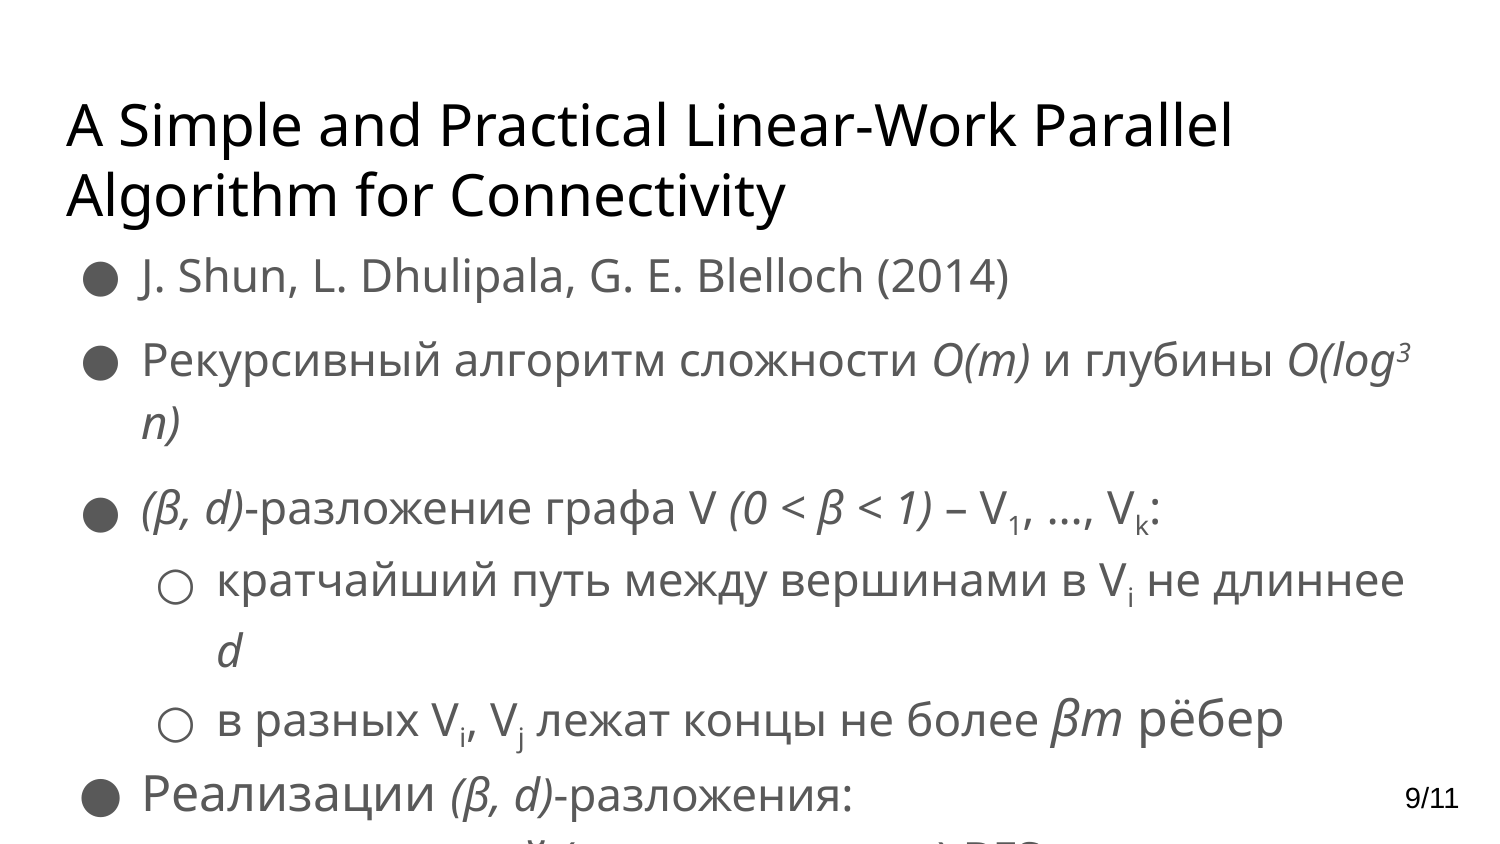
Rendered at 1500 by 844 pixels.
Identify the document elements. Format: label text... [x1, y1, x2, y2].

list J. Shun, L. Dhulipala, G. E. Blelloch (2014) Рекурсивный алгоритм сложности O(m) и глубины O(log3 n) (β, d)-разложение графа V (0 < β < 1) – V1, …, Vk: кратчайший путь между вершинами в Vi не длиннее d в разных Vi, Vj лежат концы не более βm рёбер Реализации (β, d)-разложения: параллельный (покомпонентно) BFS две оптимизации параллельного BFS [51, 222, 1449, 803]
title A Simple and Practical Linear-Work Parallel Algorithm for Connectivity [51, 72, 1449, 167]
slide_number 9/11 [1389, 764, 1480, 830]
